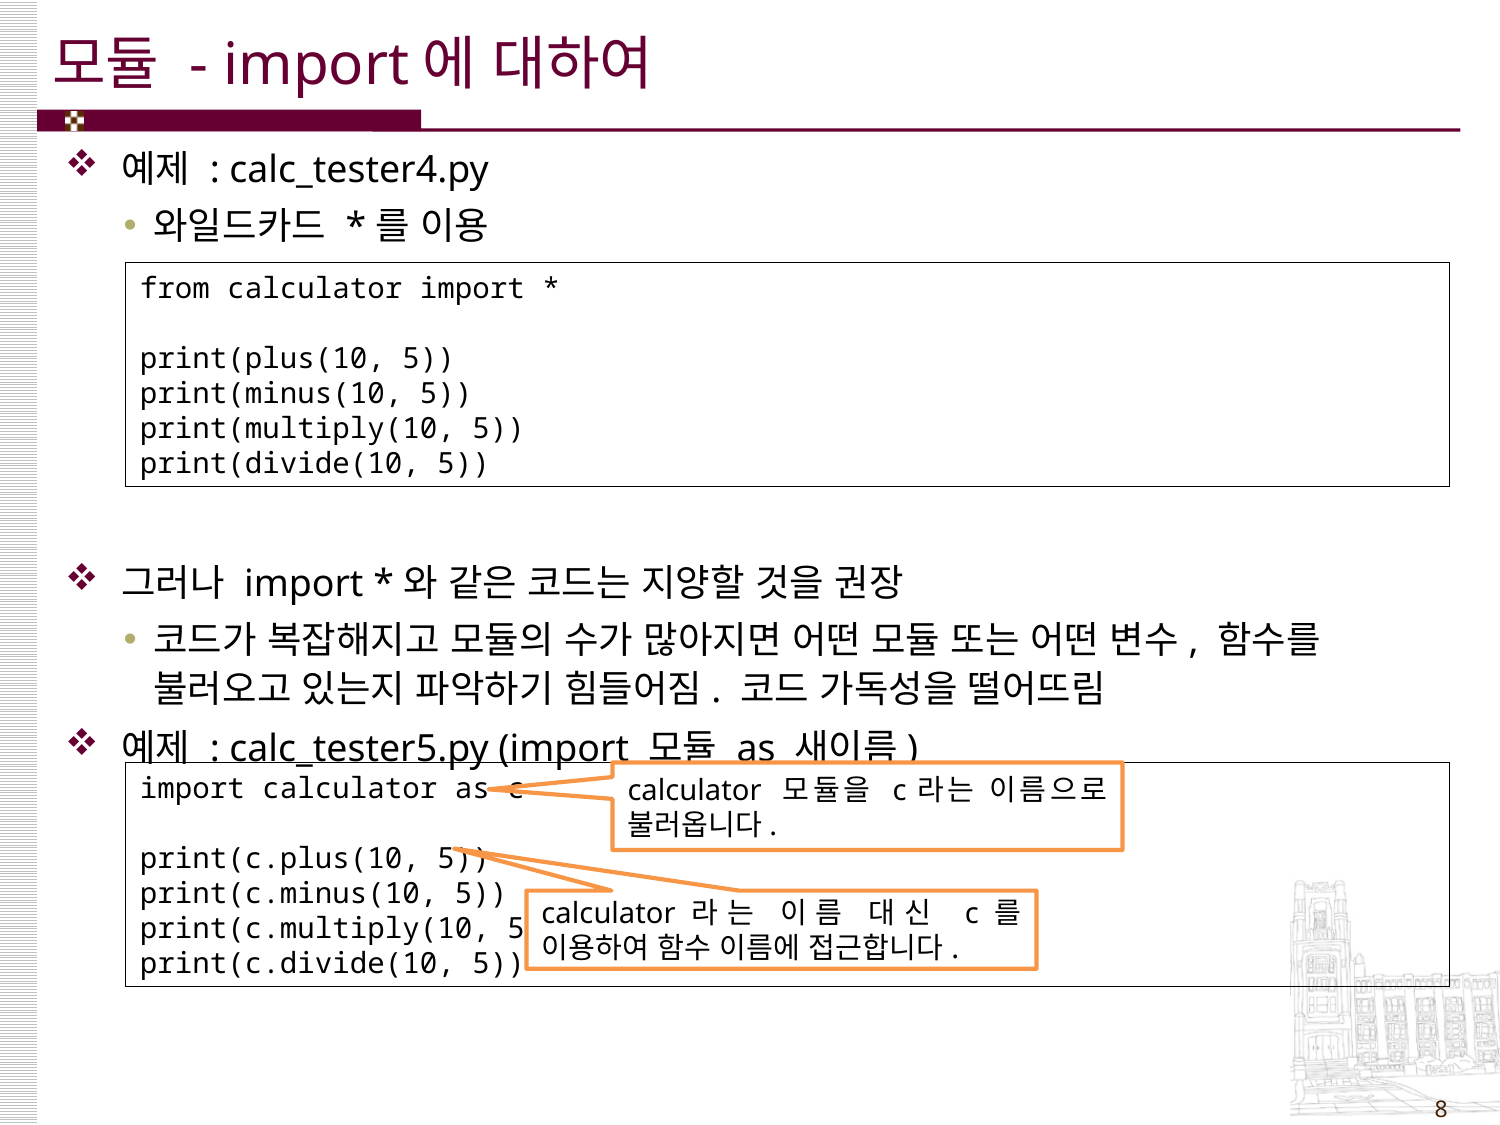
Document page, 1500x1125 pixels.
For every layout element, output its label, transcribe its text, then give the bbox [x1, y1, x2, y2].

picture [65, 111, 84, 131]
text_box import calculator as c print(c.plus(10, 5)) print(c.minus(10, 5)) print(c.multiply(10, 5)) print(c.divide(10, 5)) [125, 762, 1450, 987]
text_box calculator라는 이름 대신 c를 이용하여 함수 이름에 접근합니다. [451, 846, 1039, 971]
picture [1290, 874, 1500, 1125]
title 모듈 - import에 대하여 [37, 13, 1278, 109]
text_box from calculator import * print(plus(10, 5)) print(minus(10, 5)) print(multiply(10, 5)) print(divide(10, 5)) [125, 262, 1450, 487]
text_box calculator 모듈을 c라는 이름으로 불러옵니다. [486, 760, 1125, 853]
list 예제 : calc_tester4.py 와일드카드 *를 이용 그러나 import *와 같은 코드는 지양할 것을 권장 코드가 복잡해지고 모듈의 수가 많아지면 어떤 모듈 또는 어떤 변수, 함수를 불러오고 있는지 파악하기 힘들어짐. 코드 가독성을 떨어뜨림 예제 : calc_tester5.py (import 모듈 as 새이름) [50, 137, 1475, 1075]
